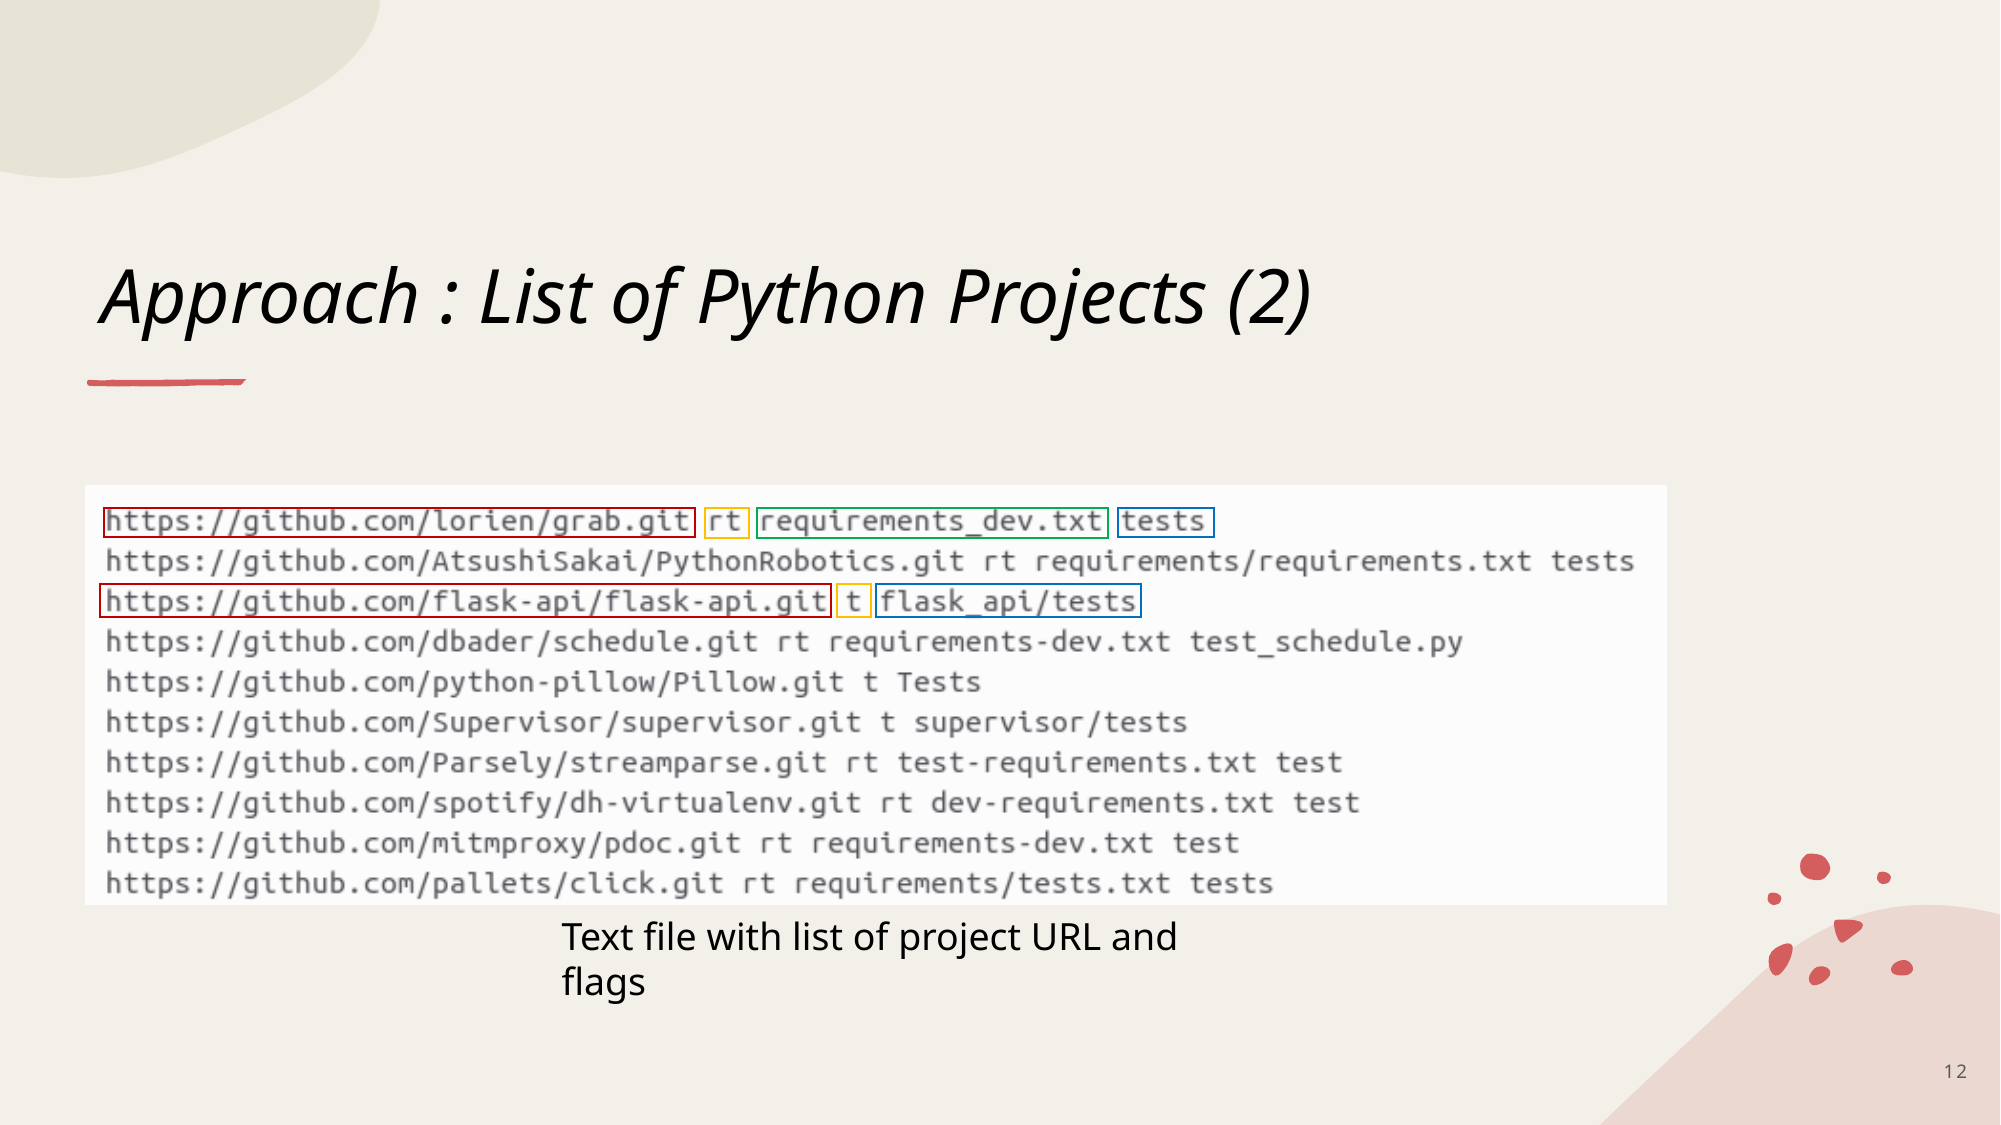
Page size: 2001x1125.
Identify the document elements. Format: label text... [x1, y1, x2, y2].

title Approach : List of Python Projects (2) [86, 129, 1740, 347]
slide_number 12 [1911, 1042, 1999, 1103]
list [85, 485, 1667, 905]
text_box Text file with list of project URL and flags [546, 905, 1279, 1010]
